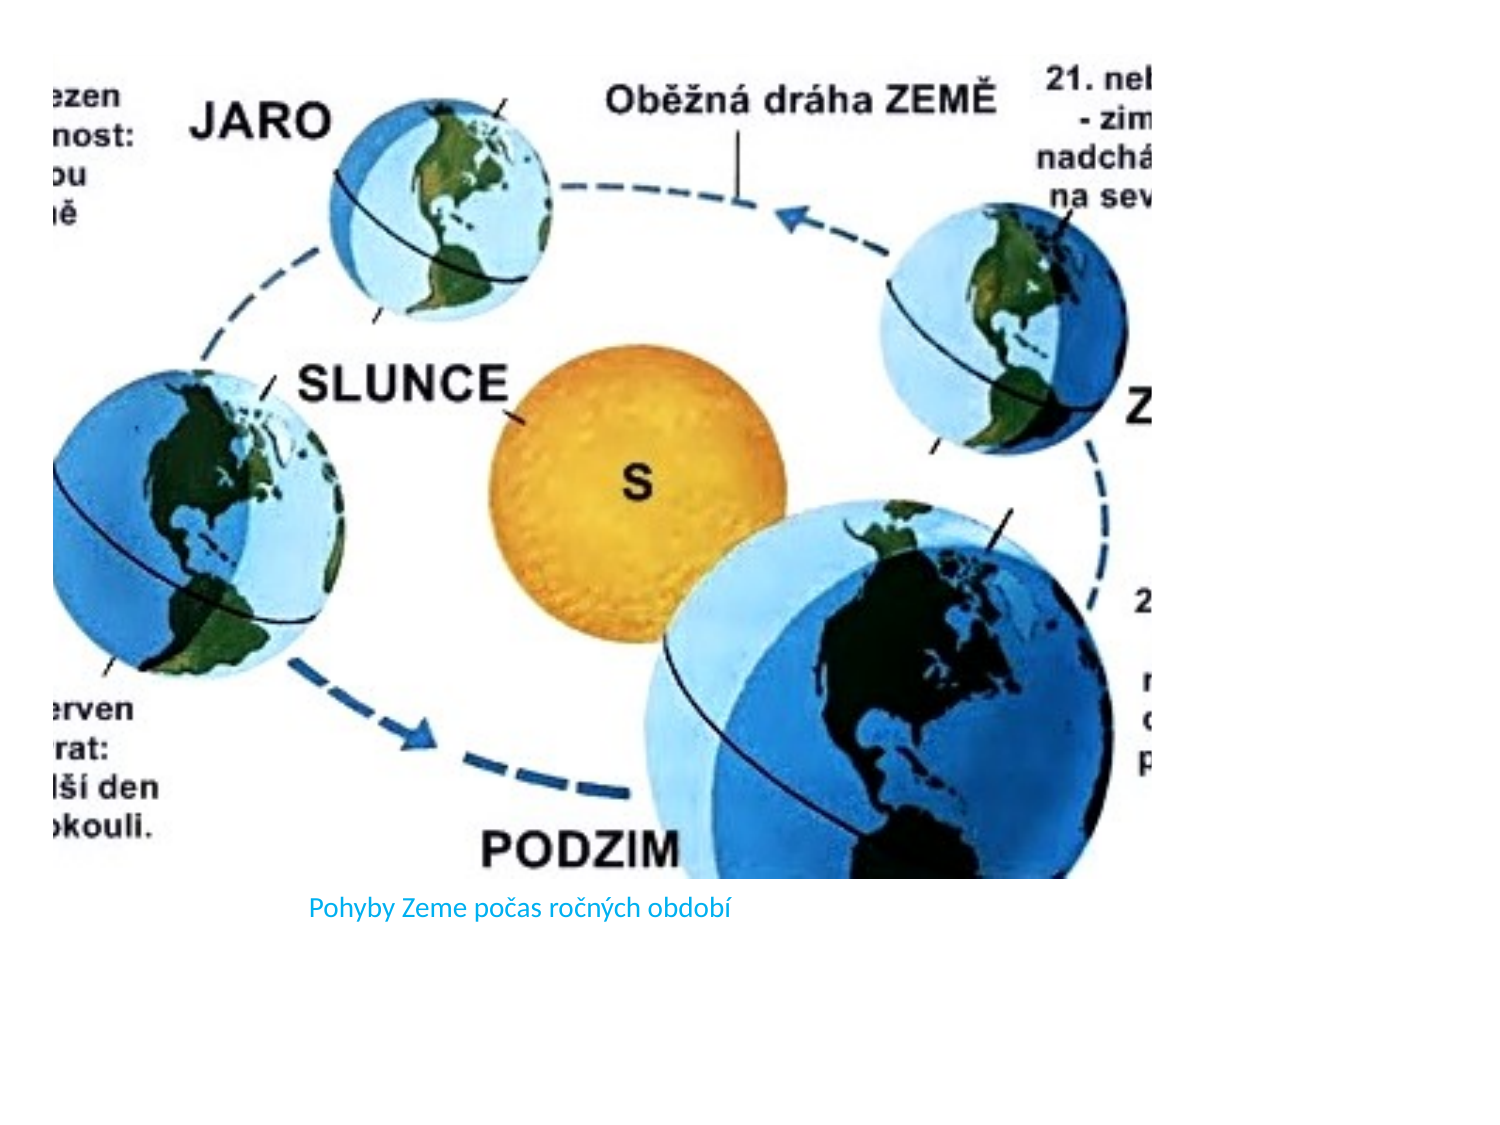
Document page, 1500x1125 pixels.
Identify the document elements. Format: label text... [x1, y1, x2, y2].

list Pohyby Zeme počas ročných období [294, 880, 1194, 1013]
picture [52, 54, 1152, 879]
